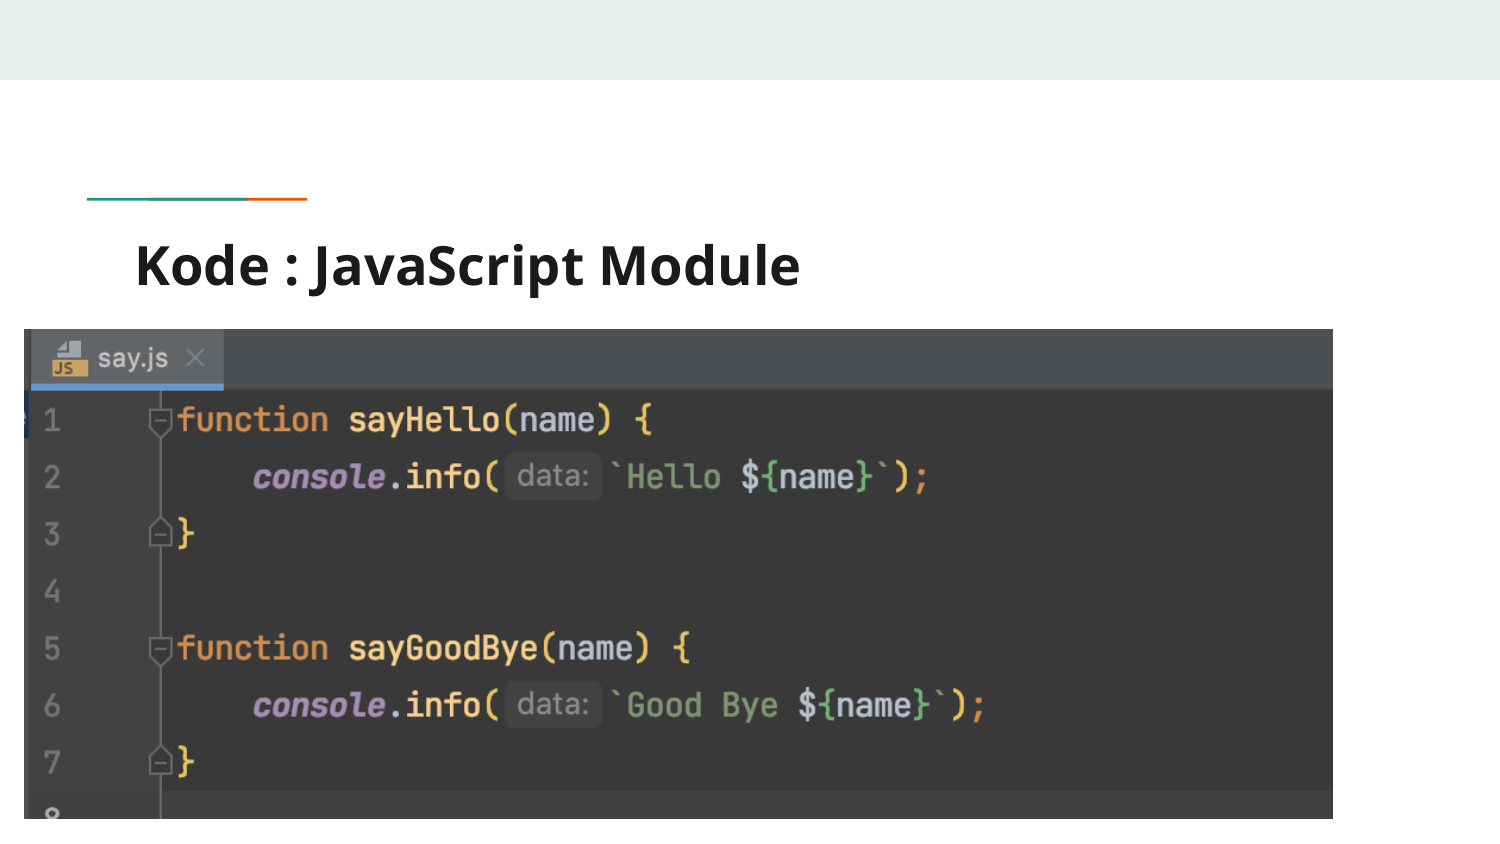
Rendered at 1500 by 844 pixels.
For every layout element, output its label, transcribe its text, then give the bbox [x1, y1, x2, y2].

title Kode : JavaScript Module [119, 216, 1381, 305]
picture [24, 328, 1333, 819]
